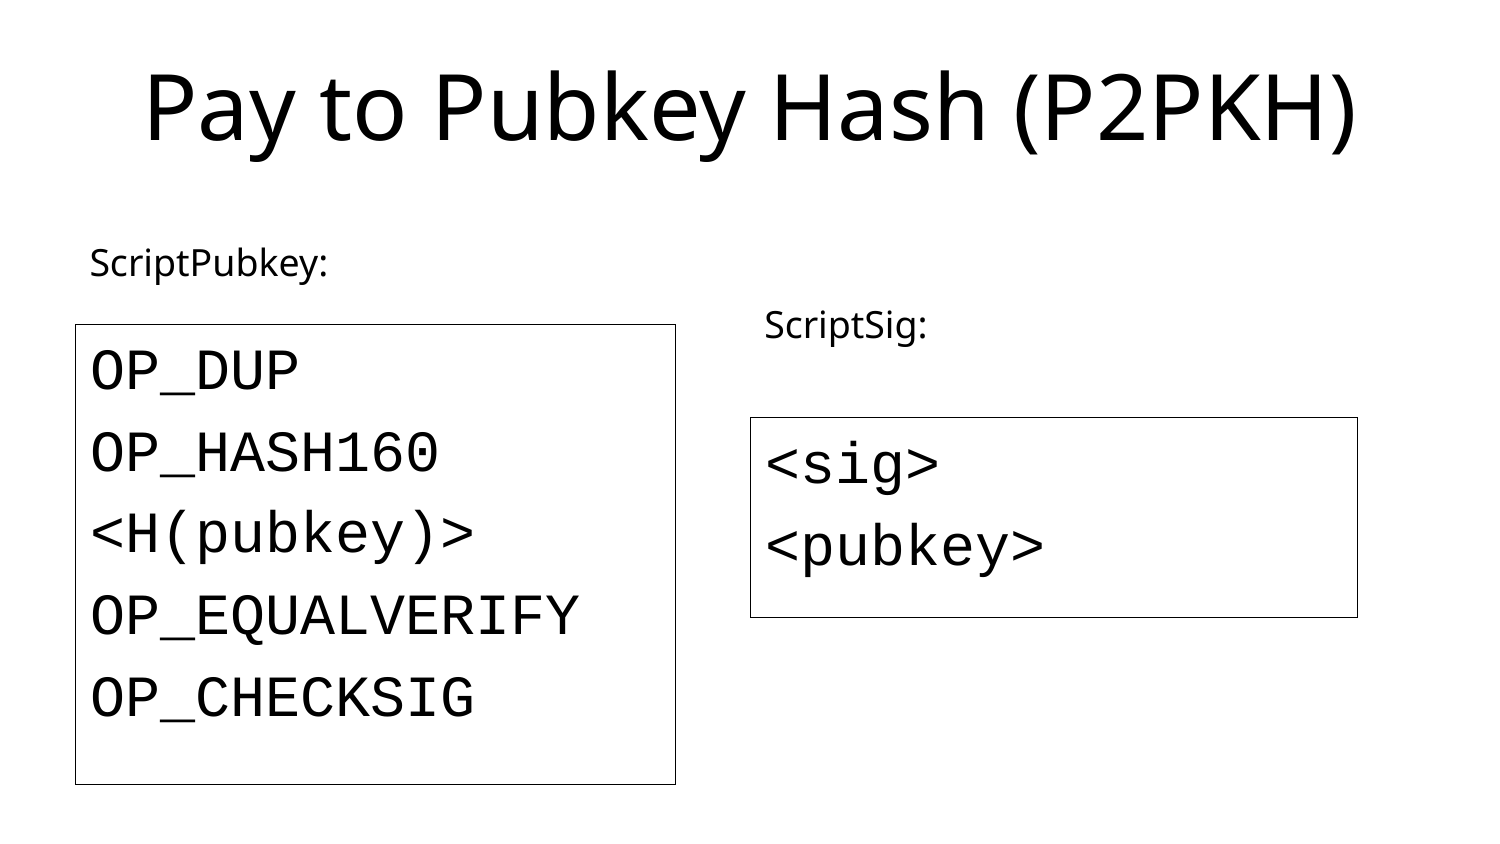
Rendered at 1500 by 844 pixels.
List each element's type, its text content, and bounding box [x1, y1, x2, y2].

text_box <sig> <pubkey> [750, 417, 1358, 618]
text_box ScriptPubkey: [74, 231, 344, 292]
title Pay to Pubkey Hash (P2PKH) [75, 33, 1425, 175]
list OP_DUP OP_HASH160 <H(pubkey)> OP_EQUALVERIFY OP_CHECKSIG [75, 324, 676, 785]
text_box ScriptSig: [749, 293, 943, 354]
